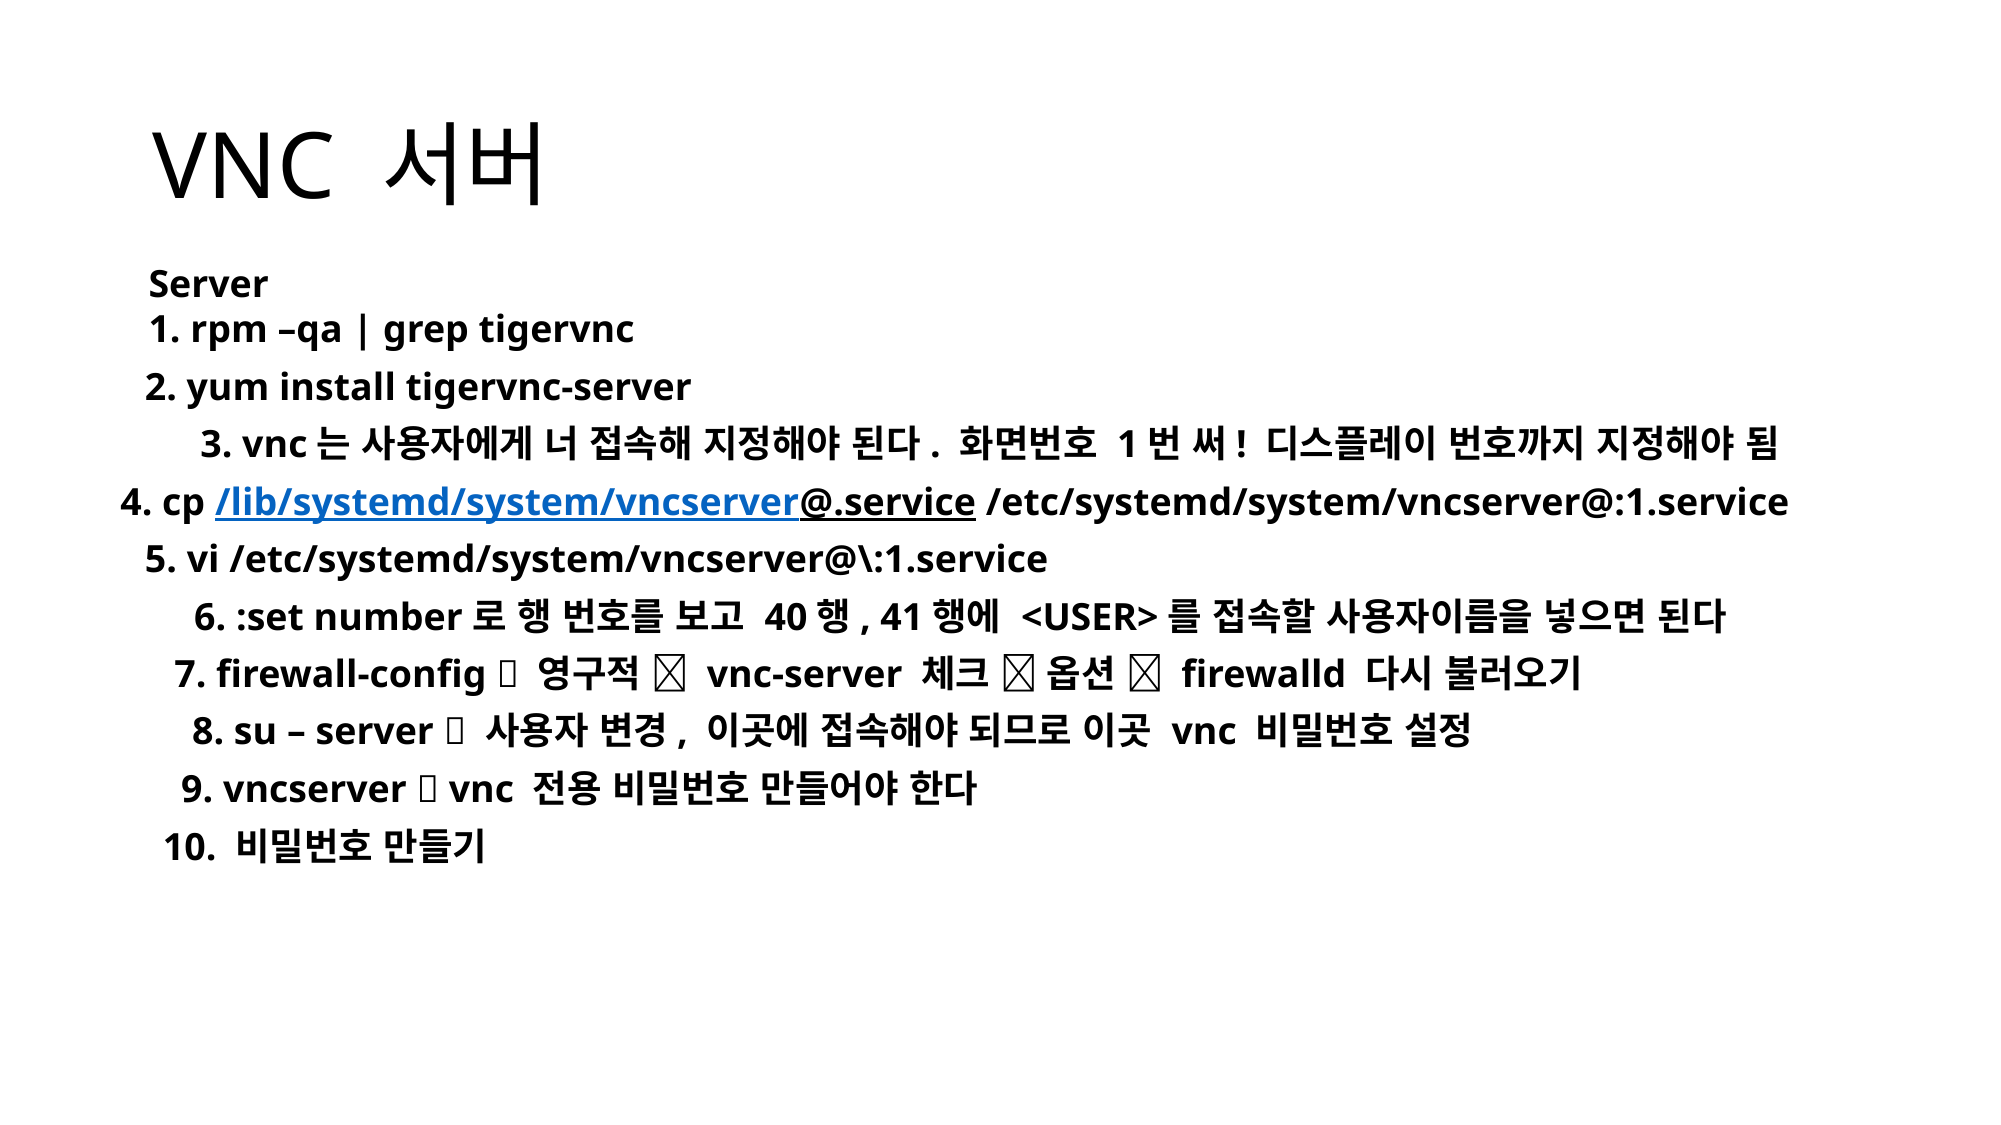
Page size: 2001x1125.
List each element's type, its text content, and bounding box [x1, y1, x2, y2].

text_box 8. su – server  사용자 변경, 이곳에 접속해야 되므로 이곳 vnc 비밀번호 설정 [177, 700, 1489, 760]
text_box 7. firewall-config  영구적  vnc-server 체크  옵션  firewalld 다시 불러오기 [159, 642, 1598, 703]
text_box 3. vnc는 사용자에게 너 접속해 지정해야 된다. 화면번호 1번 써! 디스플레이 번호까지 지정해야 됨 [185, 412, 1795, 470]
text_box 5. vi /etc/systemd/system/vncserver@\:1.service [130, 527, 1064, 588]
title VNC 서버 [137, 59, 1863, 278]
text_box 10. 비밀번호 만들기 [148, 815, 503, 875]
text_box 2. yum install tigervnc-server [129, 355, 708, 416]
text_box Server 1. rpm –qa | grep tigervnc [133, 252, 650, 355]
text_box 6. :set number로 행 번호를 보고 40행, 41행에 <USER>를 접속할 사용자이름을 넣으면 된다 [179, 585, 1743, 645]
text_box 9. vncserver  vnc 전용 비밀번호 만들어야 한다 [166, 757, 994, 818]
text_box 4. cp /lib/systemd/system/vncserver@.service /etc/systemd/system/vncserver@:1.service [105, 470, 1805, 537]
